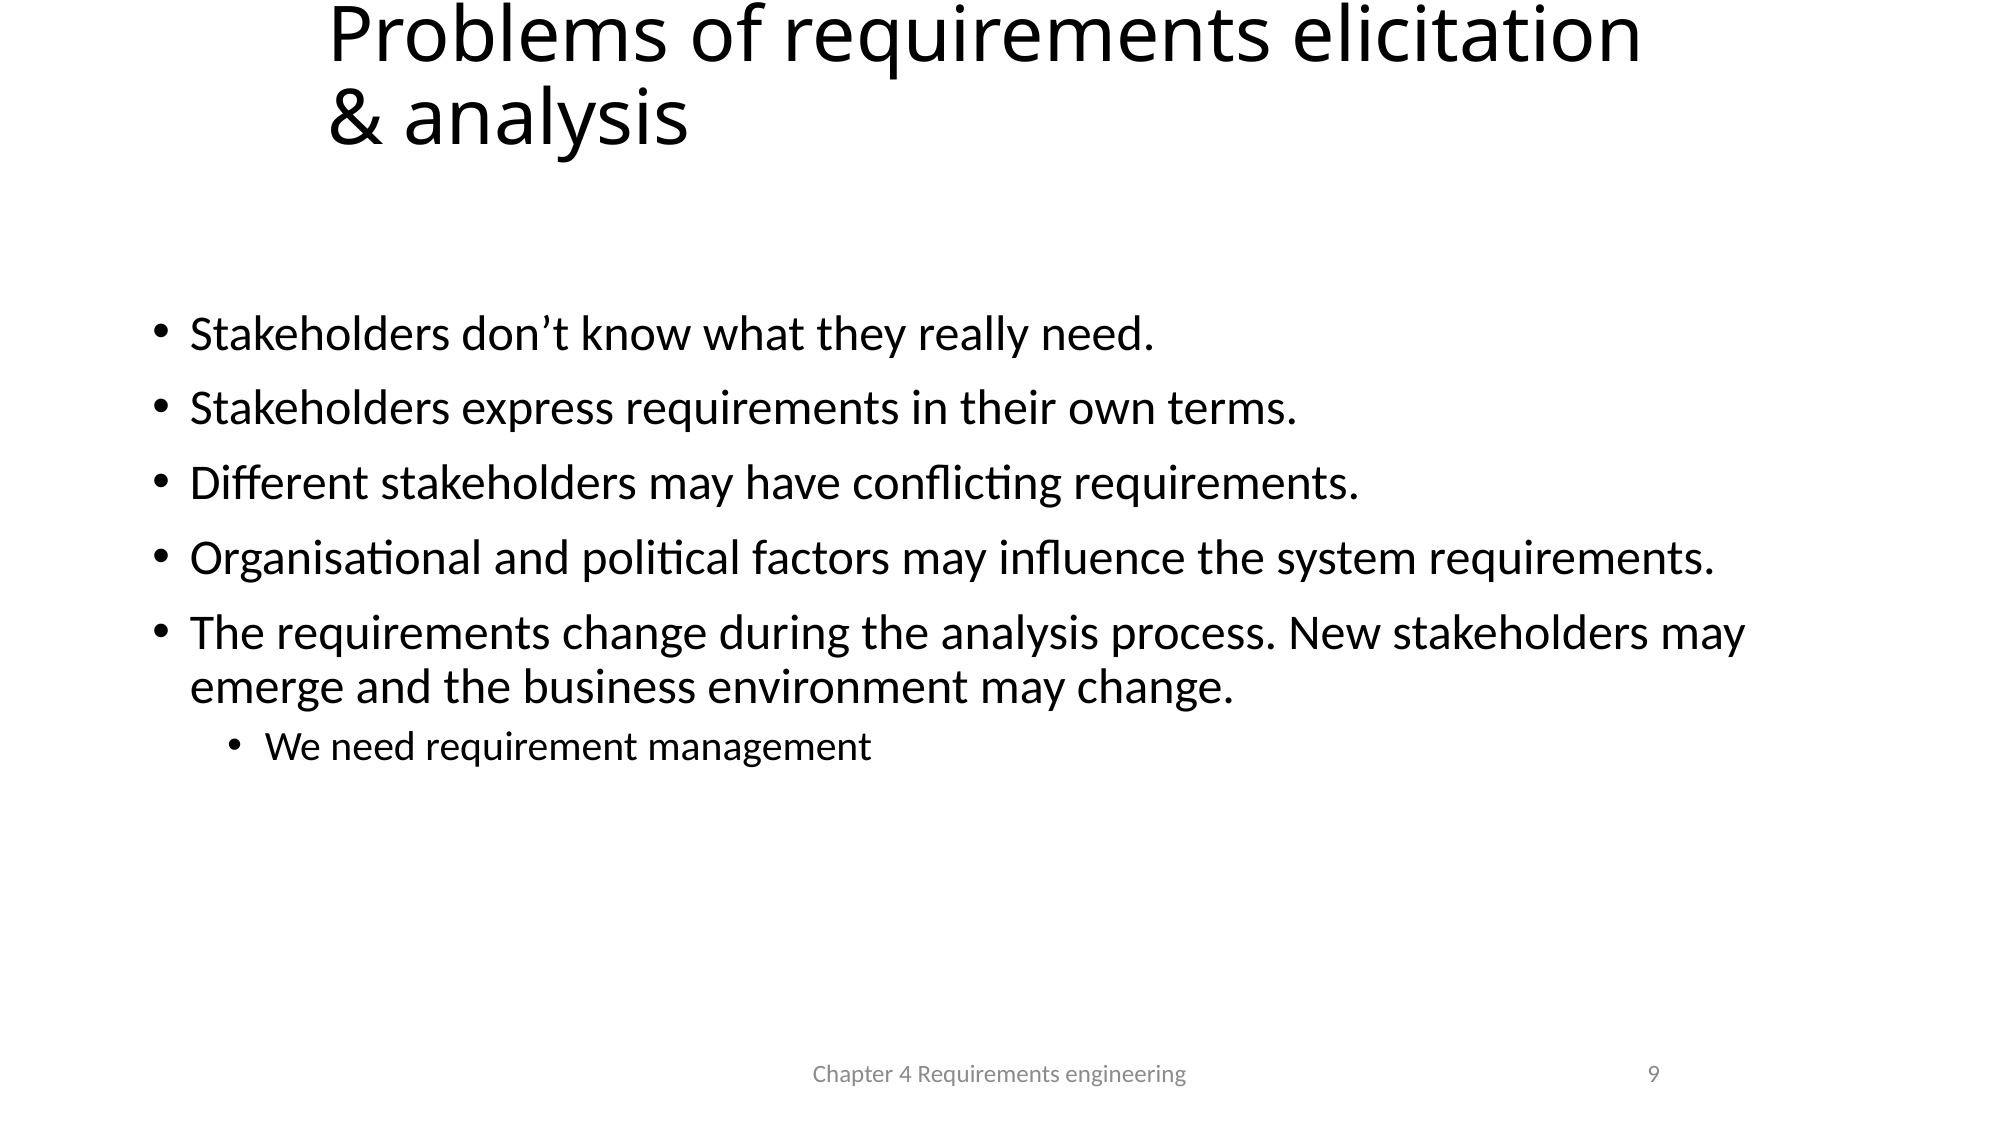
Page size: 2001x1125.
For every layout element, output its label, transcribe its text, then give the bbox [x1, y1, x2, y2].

title Problems of requirements elicitation & analysis [312, 0, 1700, 169]
list Stakeholders don’t know what they really need. Stakeholders express requirements in their own terms. Different stakeholders may have conflicting requirements. Organisational and political factors may influence the system requirements. The requirements change during the analysis process. New stakeholders may emerge and the business environment may change. We need requirement management [137, 299, 1863, 1014]
footer Chapter 4 Requirements engineering [762, 1042, 1238, 1103]
slide_number 9 [1325, 1042, 1675, 1103]
